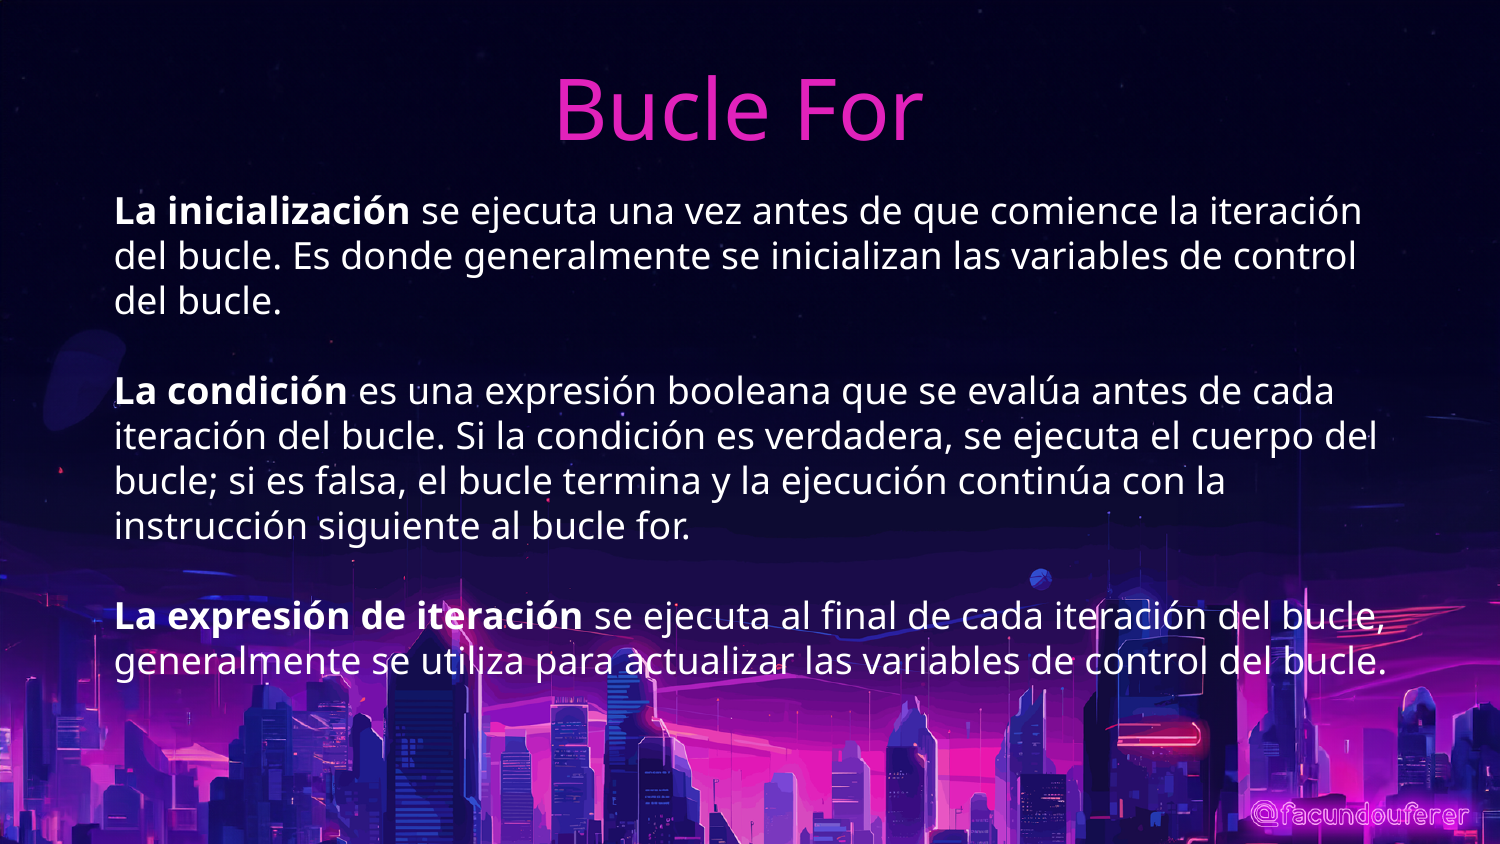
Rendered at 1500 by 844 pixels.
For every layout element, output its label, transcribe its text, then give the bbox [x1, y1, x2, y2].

picture [0, 0, 1500, 844]
text_box La inicialización se ejecuta una vez antes de que comience la iteración del bucle. Es donde generalmente se inicializan las variables de control del bucle. La condición es una expresión booleana que se evalúa antes de cada iteración del bucle. Si la condición es verdadera, se ejecuta el cuerpo del bucle; si es falsa, el bucle termina y la ejecución continúa con la instrucción siguiente al bucle for. La expresión de iteración se ejecuta al final de cada iteración del bucle, generalmente se utiliza para actualizar las variables de control del bucle. [98, 172, 1437, 750]
title Bucle For [51, 39, 1449, 173]
